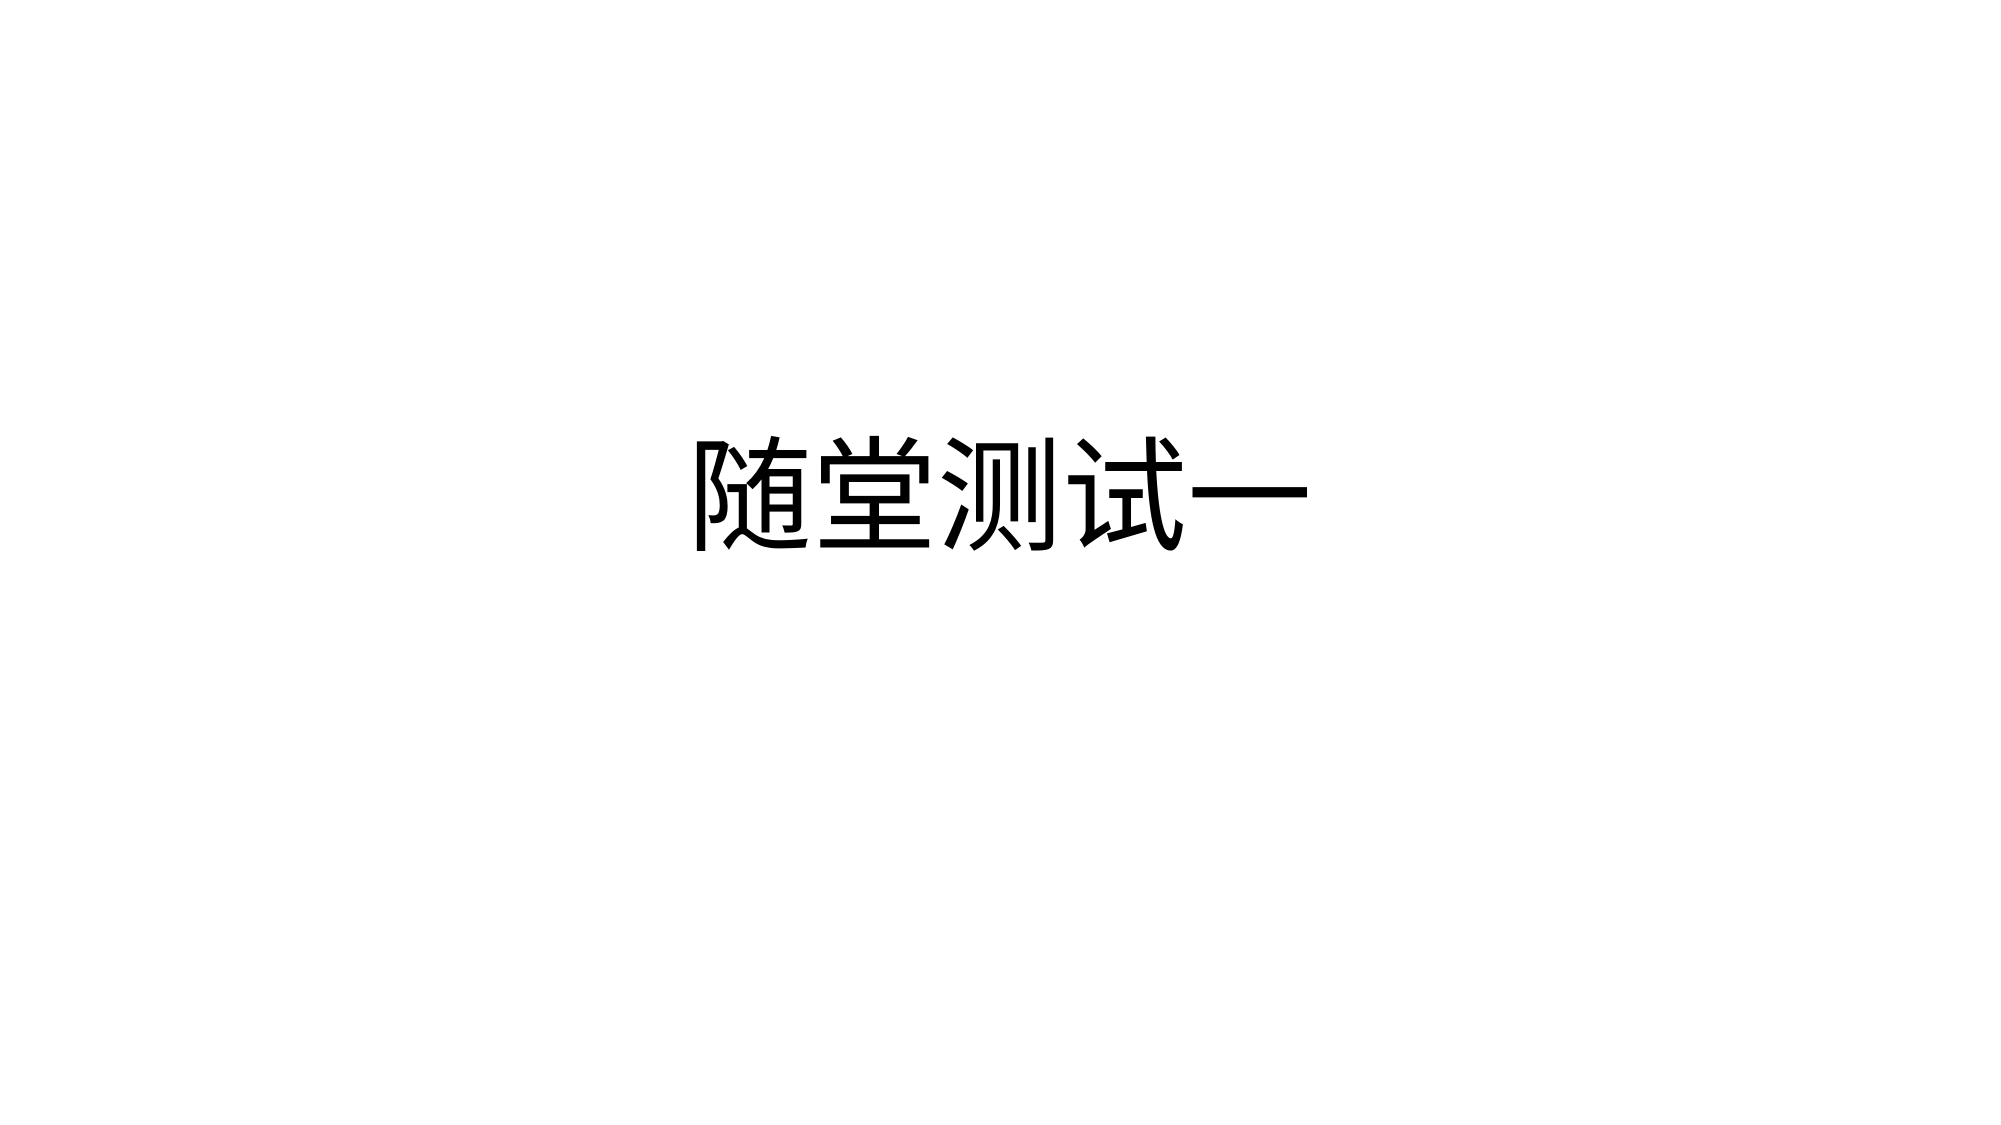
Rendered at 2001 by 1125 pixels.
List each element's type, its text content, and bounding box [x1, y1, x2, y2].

title 随堂测试一 [249, 184, 1750, 576]
